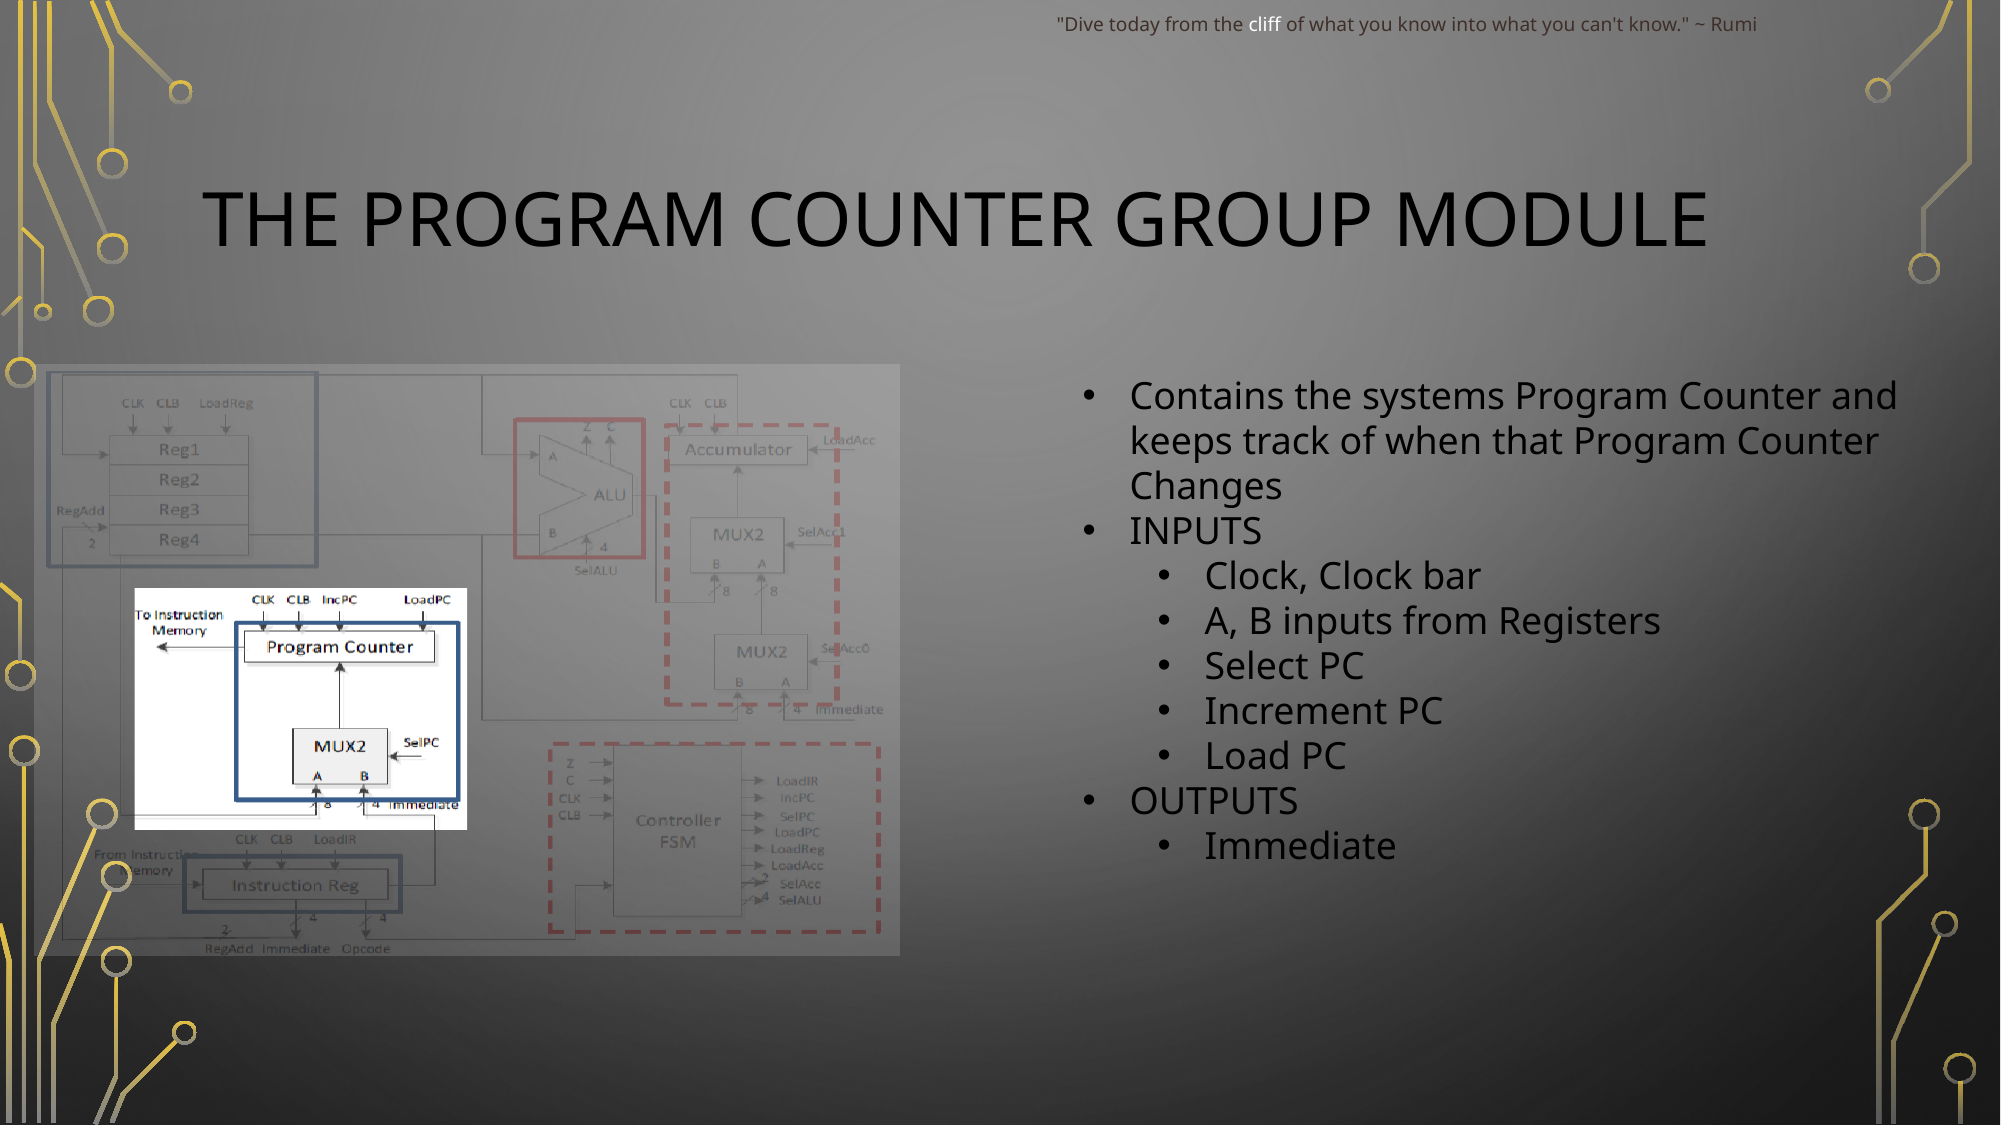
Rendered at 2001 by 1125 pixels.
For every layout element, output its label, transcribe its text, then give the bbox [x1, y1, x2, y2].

title The Program Counter group module [187, 101, 1813, 344]
text_box Contains the systems Program Counter and keeps track of when that Program Counter Changes INPUTS Clock, Clock bar A, B inputs from Registers Select PC Increment PC Load PC OUTPUTS Immediate [1068, 364, 1934, 875]
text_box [34, 364, 900, 956]
text_box "Dive today from the cliff of what you know into what you can't know." ~ Rumi [1041, 0, 1886, 58]
